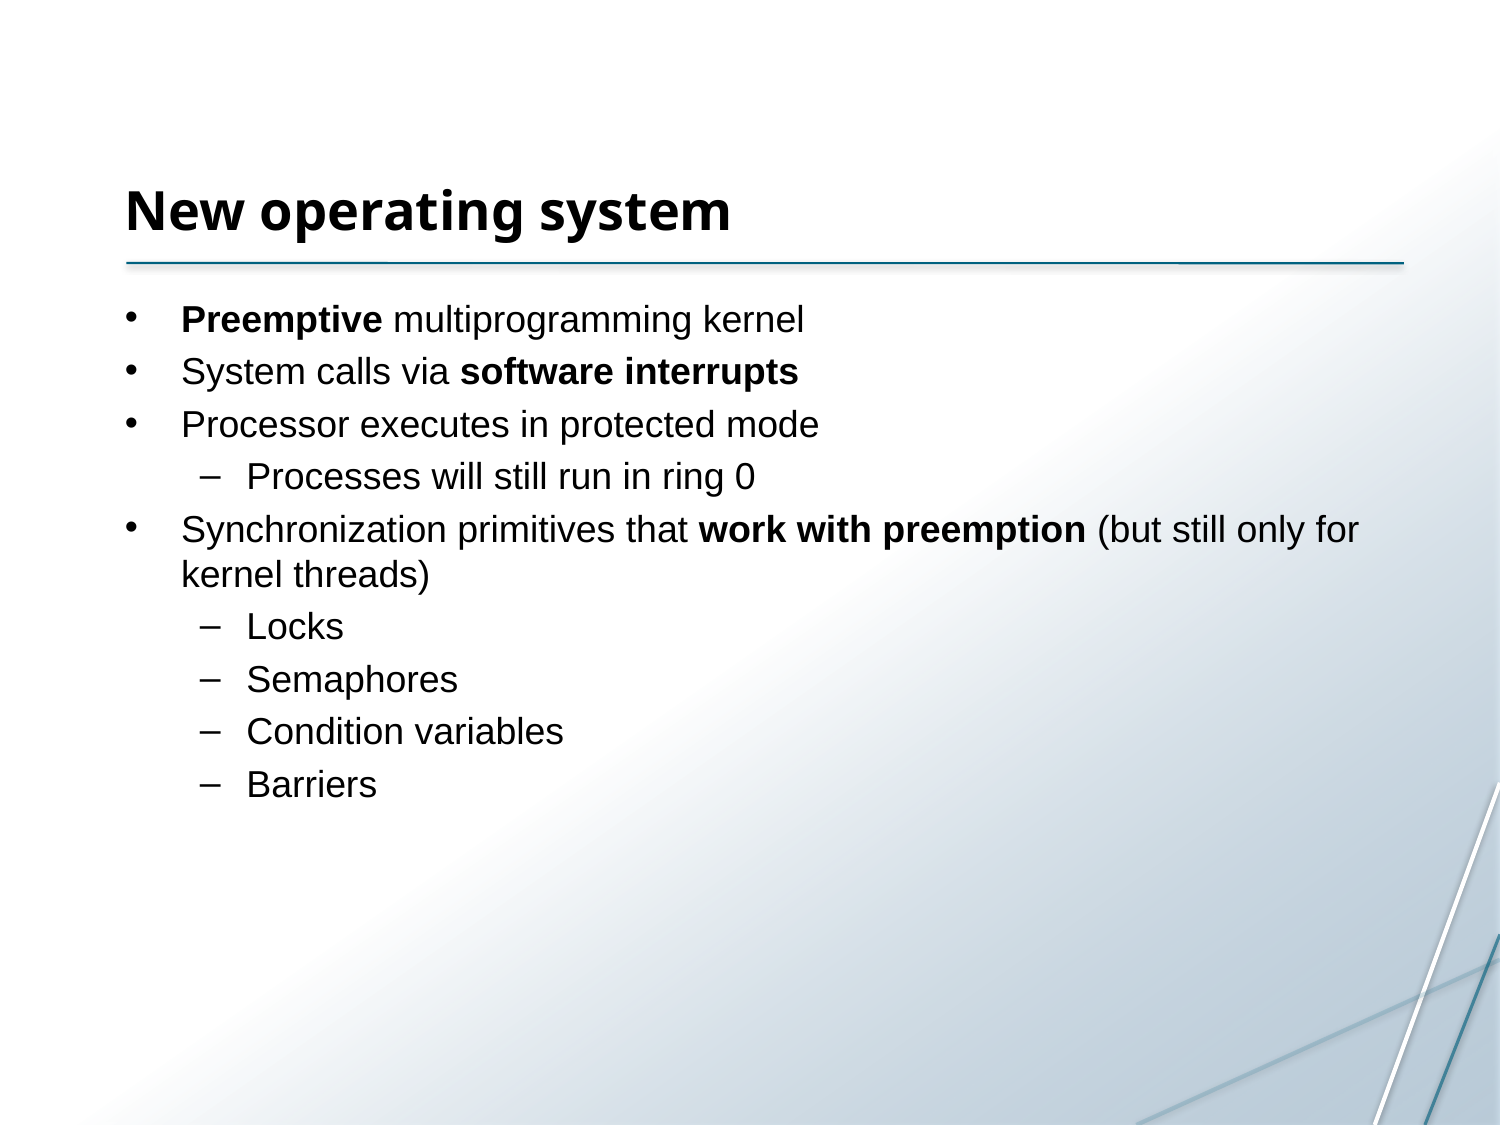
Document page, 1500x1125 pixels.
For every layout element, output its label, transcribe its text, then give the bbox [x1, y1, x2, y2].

text_box Preemptive multiprogramming kernel System calls via software interrupts Processor executes in protected mode Processes will still run in ring 0 Synchronization primitives that work with preemption (but still only for kernel threads) Locks Semaphores Condition variables Barriers [109, 287, 1404, 1005]
text_box New operating system [109, 49, 1403, 249]
